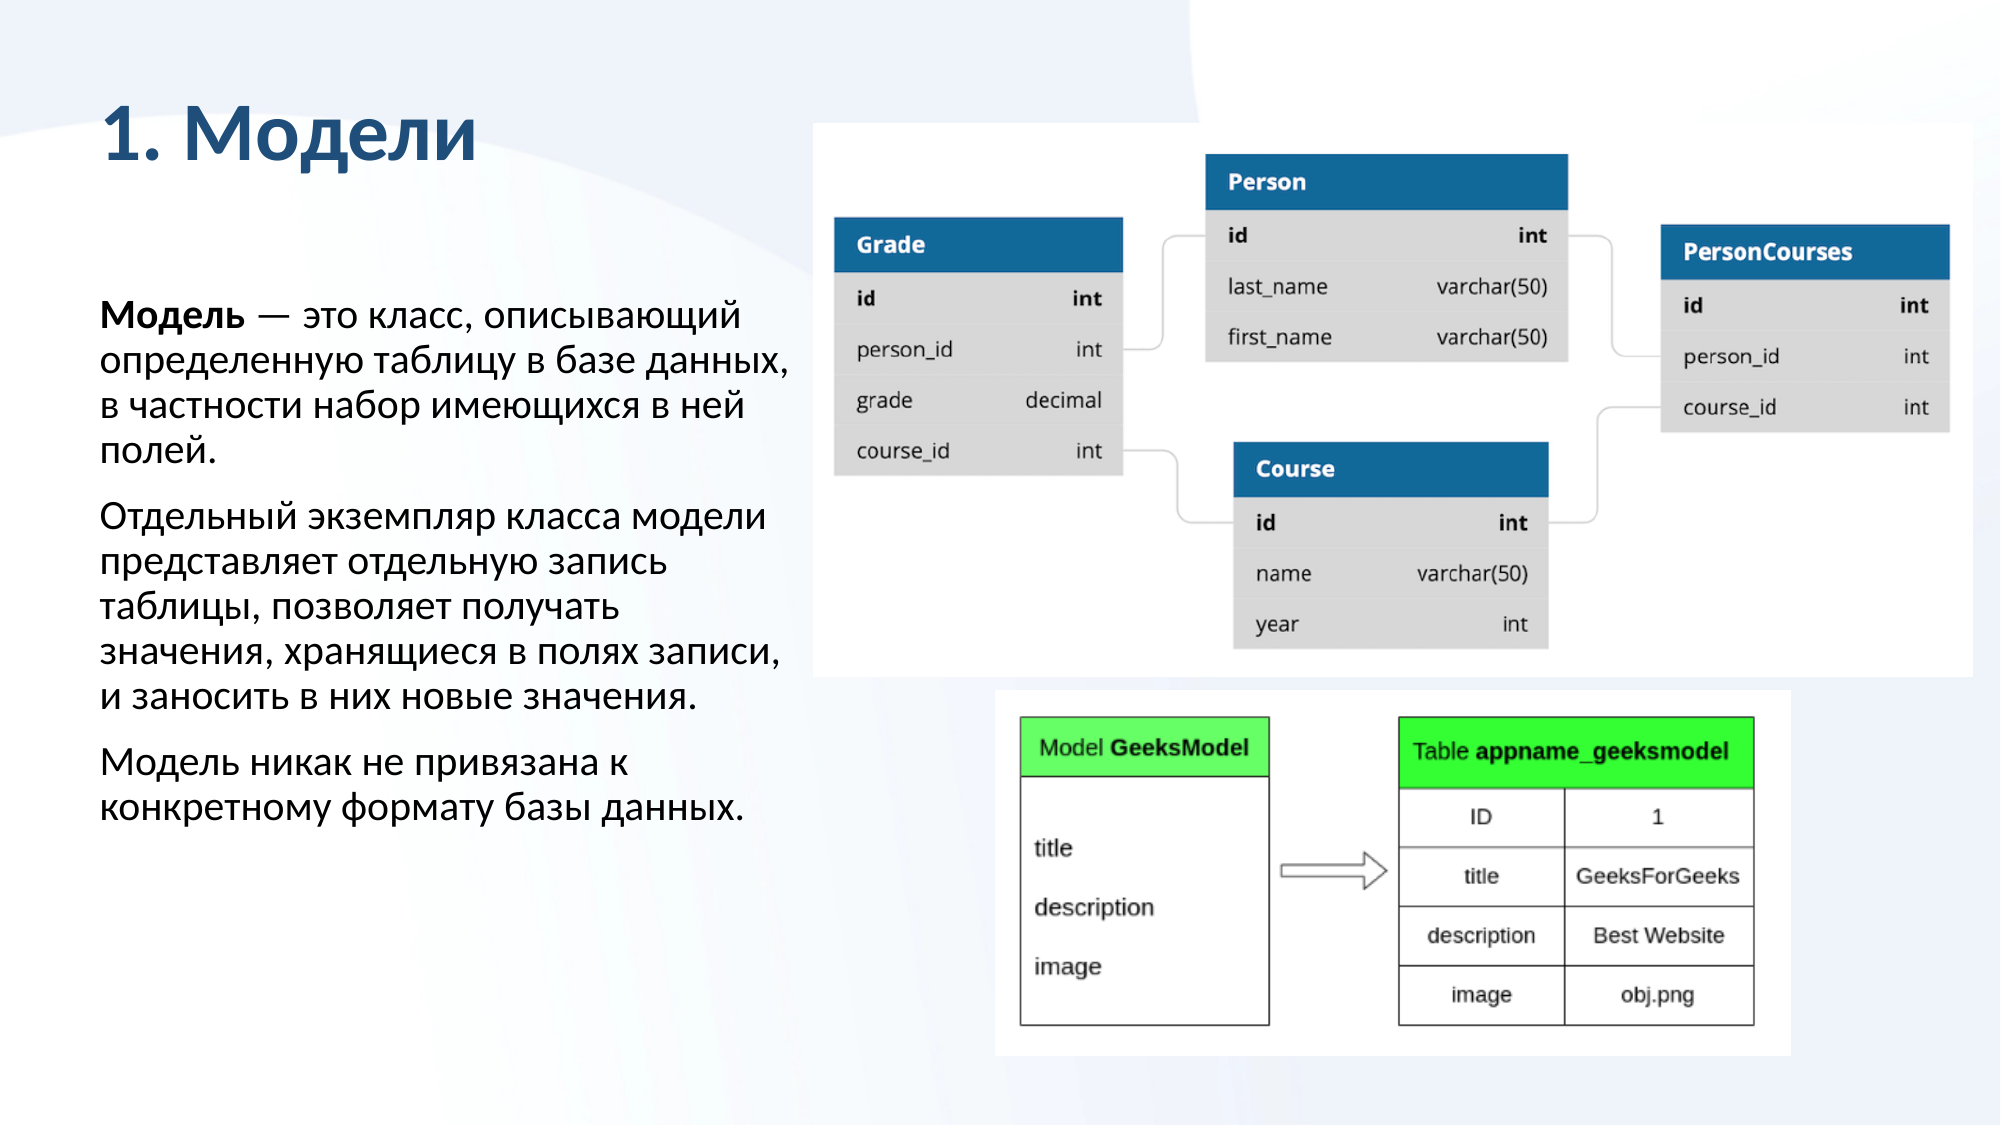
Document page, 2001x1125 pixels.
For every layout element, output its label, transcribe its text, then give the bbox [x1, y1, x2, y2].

title 1. Модели [84, 24, 1922, 243]
picture [0, 0, 2001, 1125]
list Модель — это класс, описывающий определенную таблицу в базе данных, в частности набор имеющихся в ней полей. Отдельный экземпляр класса модели представляет отдельную запись таблицы, позволяет получать значения, хранящиеся в полях записи, и заносить в них новые значения. Модель никак не привязана к конкретному формату базы данных. [84, 284, 814, 1069]
